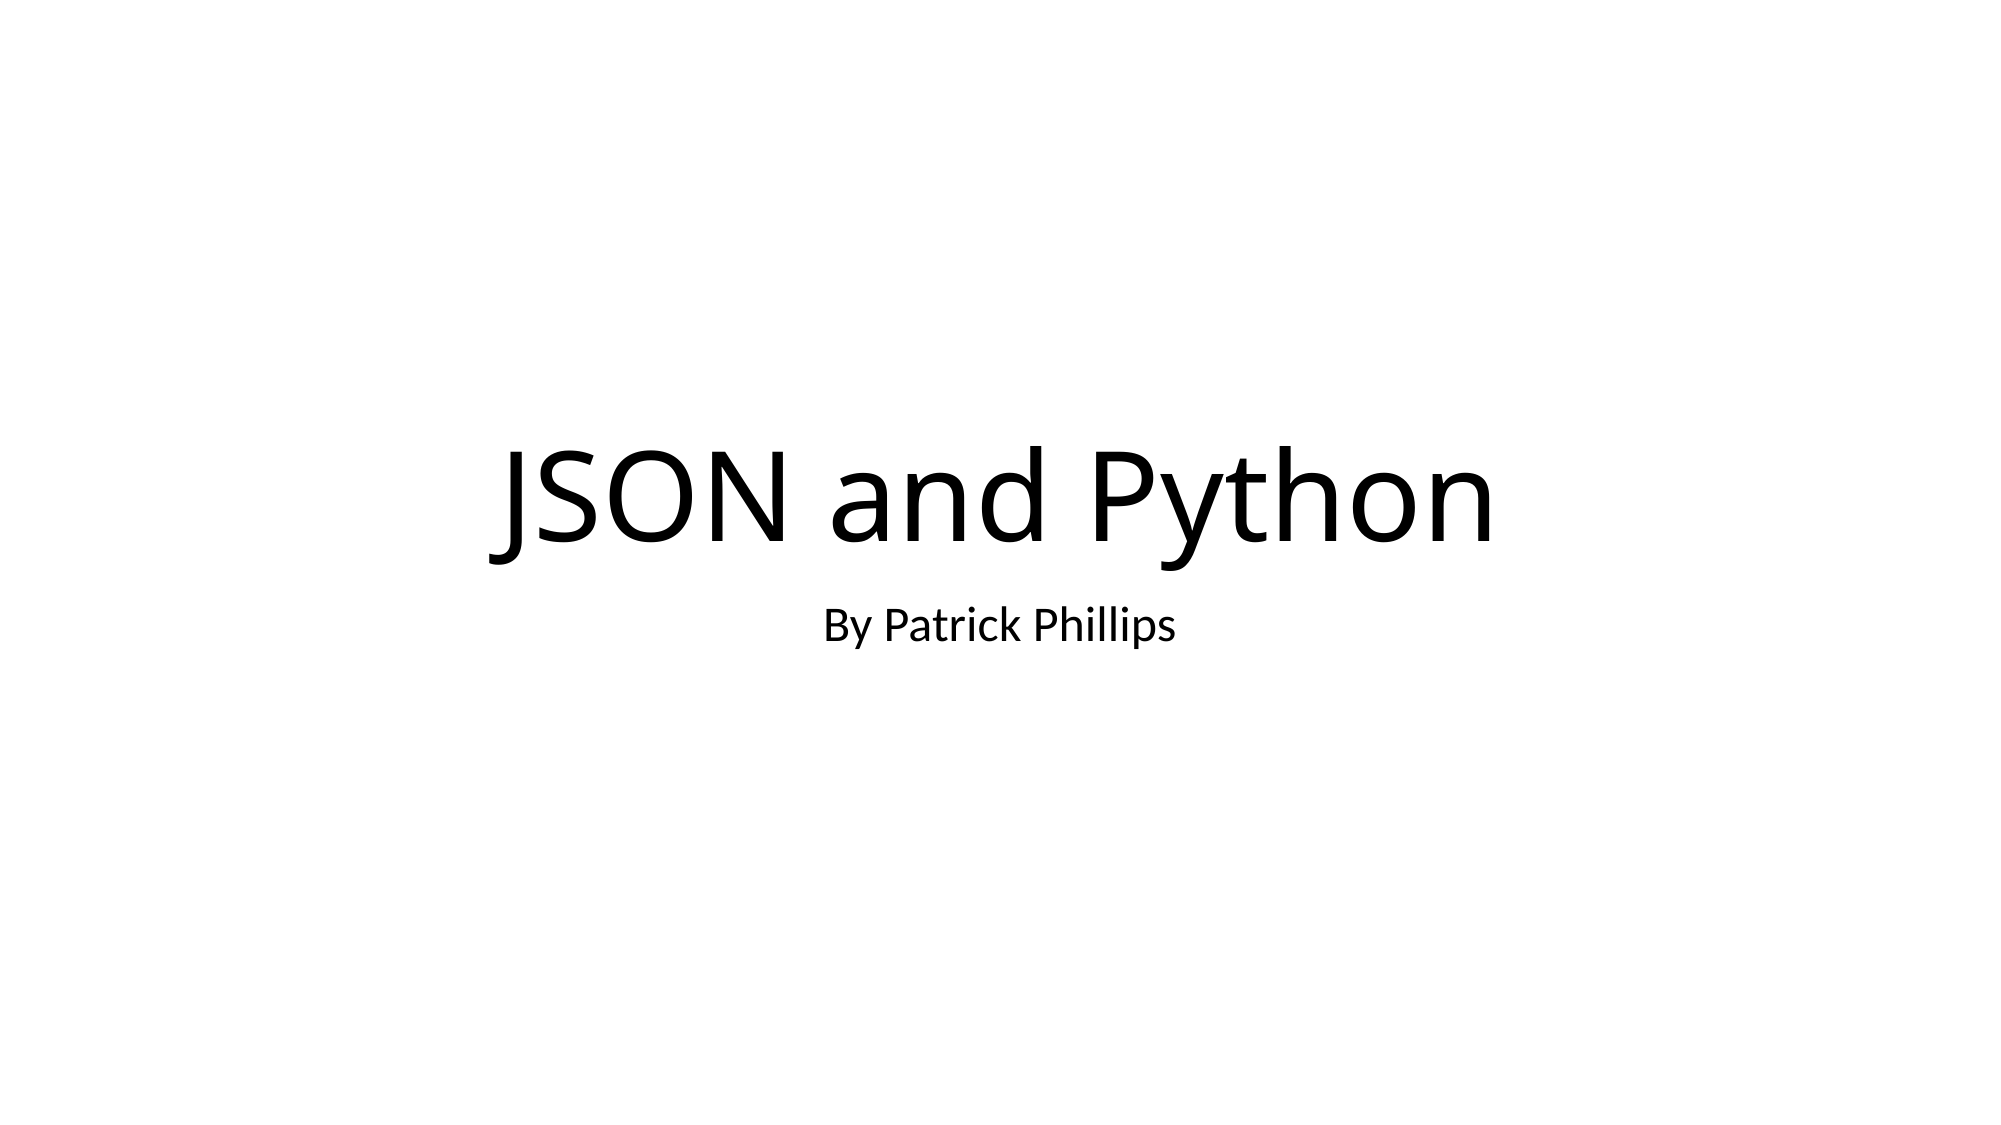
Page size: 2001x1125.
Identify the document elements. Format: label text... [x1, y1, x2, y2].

title JSON and Python [249, 184, 1750, 576]
subtitle By Patrick Phillips [249, 590, 1750, 863]
